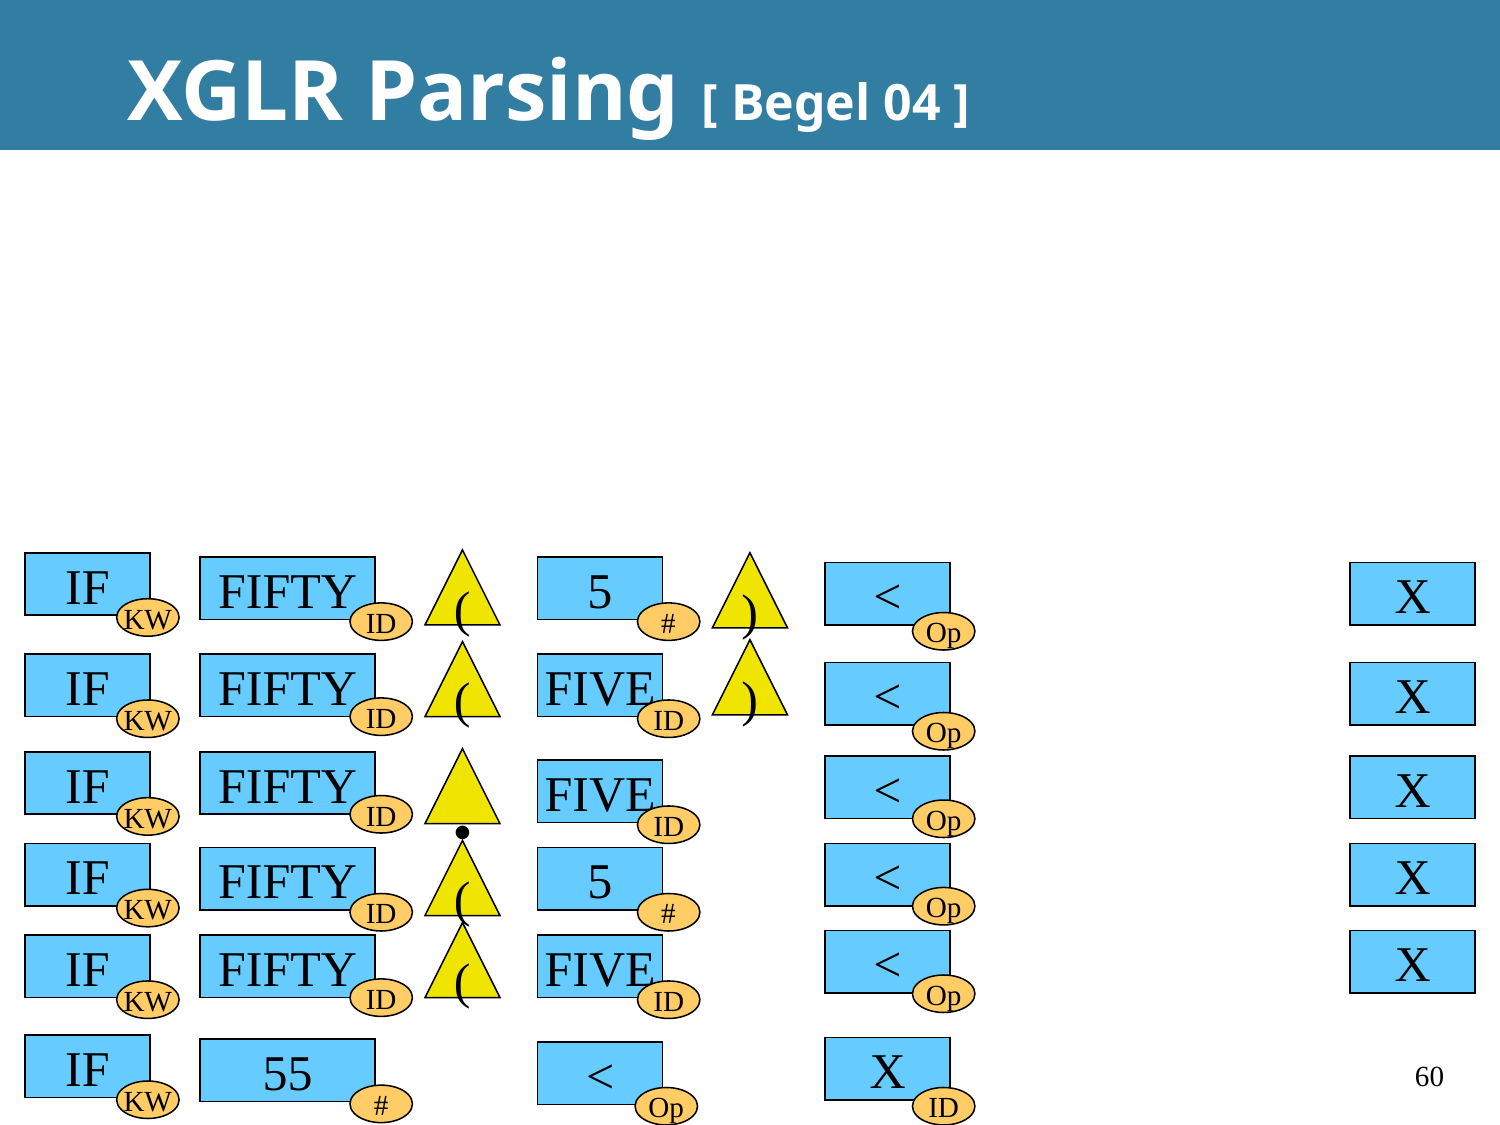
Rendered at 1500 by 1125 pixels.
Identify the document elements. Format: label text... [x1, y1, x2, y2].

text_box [24, 552, 180, 637]
text_box # [637, 893, 700, 932]
text_box . [424, 748, 500, 824]
text_box Op [912, 975, 975, 1013]
text_box ID [349, 795, 413, 834]
text_box ( [424, 549, 500, 625]
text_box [24, 1035, 180, 1119]
text_box KW [116, 980, 180, 1019]
text_box X [1350, 755, 1475, 819]
text_box ID [349, 893, 413, 932]
text_box X [825, 1037, 950, 1100]
text_box IF [24, 935, 150, 998]
text_box Op [912, 800, 975, 838]
text_box 5 [537, 556, 663, 620]
text_box 5 [537, 847, 663, 911]
text_box FIFTY [200, 751, 375, 815]
text_box ID [637, 699, 700, 738]
text_box IF [24, 751, 150, 815]
text_box ID [349, 697, 413, 736]
text_box FIFTY [200, 556, 375, 620]
text_box Op [635, 1087, 698, 1125]
text_box < [825, 562, 950, 625]
text_box # [637, 602, 700, 641]
text_box ID [637, 805, 700, 844]
text_box ) [712, 552, 788, 628]
text_box ( [424, 641, 500, 717]
text_box < [825, 662, 950, 725]
text_box ( [424, 840, 500, 916]
text_box KW [116, 797, 180, 836]
text_box FIVE [537, 760, 663, 823]
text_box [24, 843, 180, 927]
text_box Op [912, 612, 975, 651]
text_box Op [912, 712, 975, 751]
text_box < [825, 930, 950, 993]
text_box ) [712, 639, 788, 715]
text_box ID [349, 978, 413, 1017]
text_box FIFTY [200, 935, 375, 998]
text_box X [1350, 562, 1475, 625]
text_box < [825, 843, 950, 906]
text_box # [349, 1085, 413, 1123]
text_box < [537, 1042, 663, 1105]
text_box FIFTY [200, 847, 375, 911]
text_box X [1350, 843, 1475, 906]
text_box IF [24, 654, 150, 717]
text_box FIVE [537, 935, 663, 998]
text_box ( [424, 922, 500, 998]
text_box X [1350, 930, 1475, 993]
text_box ID [912, 1087, 975, 1125]
text_box FIVE [537, 654, 663, 717]
text_box ID [349, 602, 413, 641]
text_box KW [116, 699, 180, 738]
text_box 55 [200, 1039, 375, 1102]
text_box Op [912, 887, 975, 925]
text_box FIFTY [200, 654, 375, 717]
text_box ID [637, 980, 700, 1019]
title XGLR Parsing [ Begel 04 ] [112, 12, 1500, 163]
text_box < [825, 755, 950, 819]
text_box X [1350, 662, 1475, 725]
